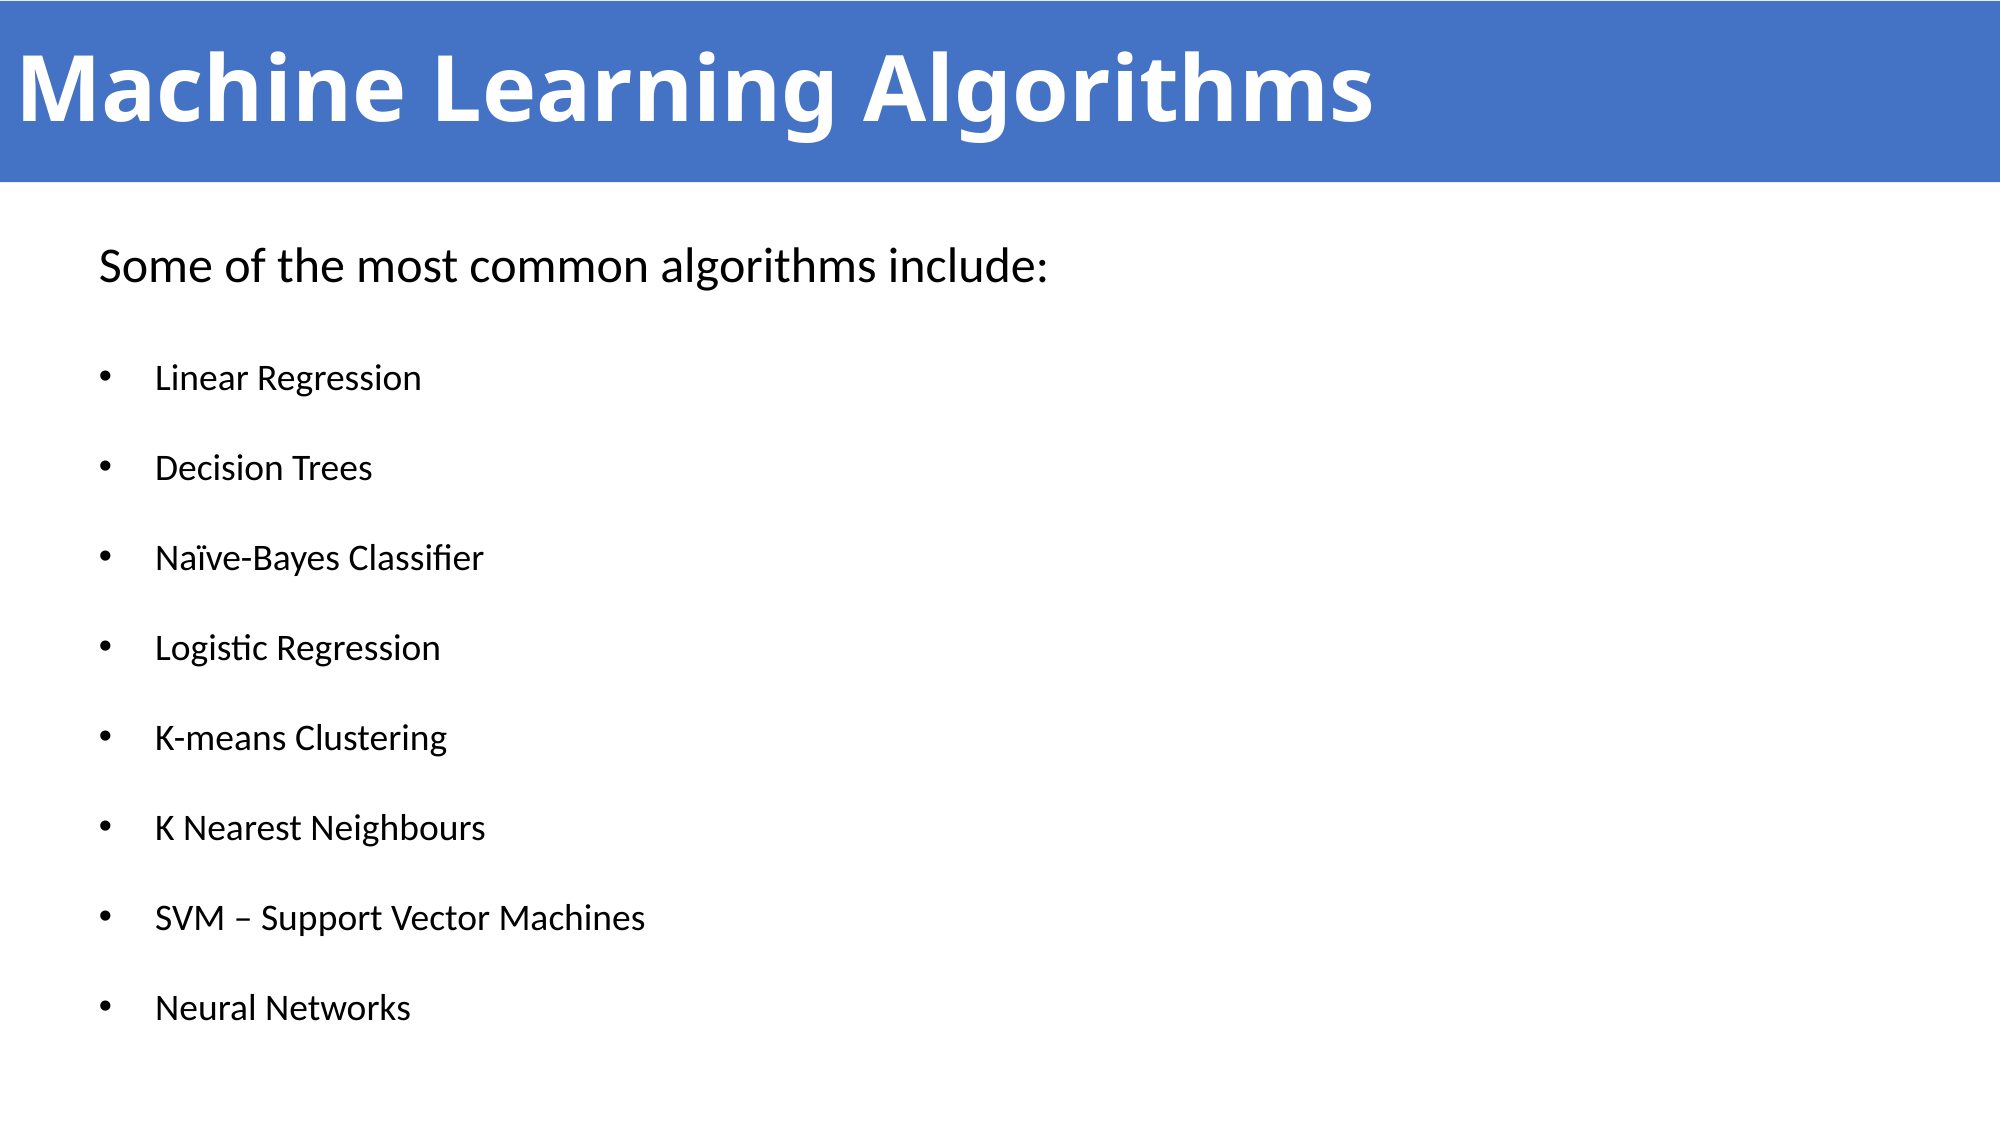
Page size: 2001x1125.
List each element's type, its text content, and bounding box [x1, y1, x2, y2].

text_box Some of the most common algorithms include: Linear Regression Decision Trees Naïve-Bayes Classifier Logistic Regression K-means Clustering K Nearest Neighbours SVM – Support Vector Machines Neural Networks [84, 225, 1105, 1036]
title Machine Learning Algorithms [0, 0, 2000, 183]
